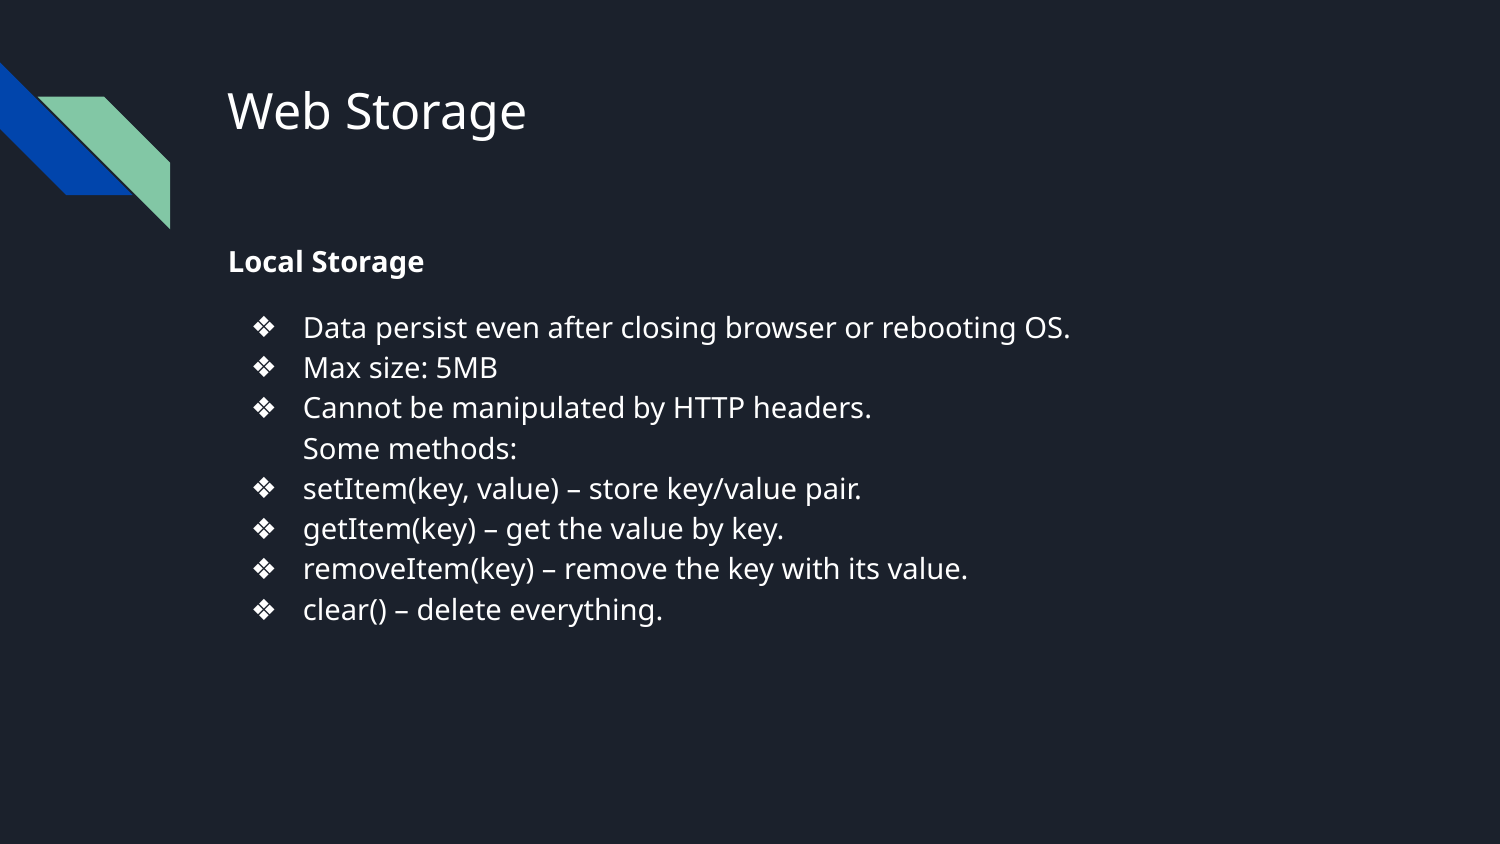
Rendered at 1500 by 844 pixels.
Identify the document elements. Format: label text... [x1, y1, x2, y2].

list Local Storage Data persist even after closing browser or rebooting OS. Max size: 5MB Cannot be manipulated by HTTP headers. Some methods: setItem(key, value) – store key/value pair. getItem(key) – get the value by key. removeItem(key) – remove the key with its value. clear() – delete everything. [212, 223, 1368, 795]
title Web Storage [212, 64, 1368, 215]
